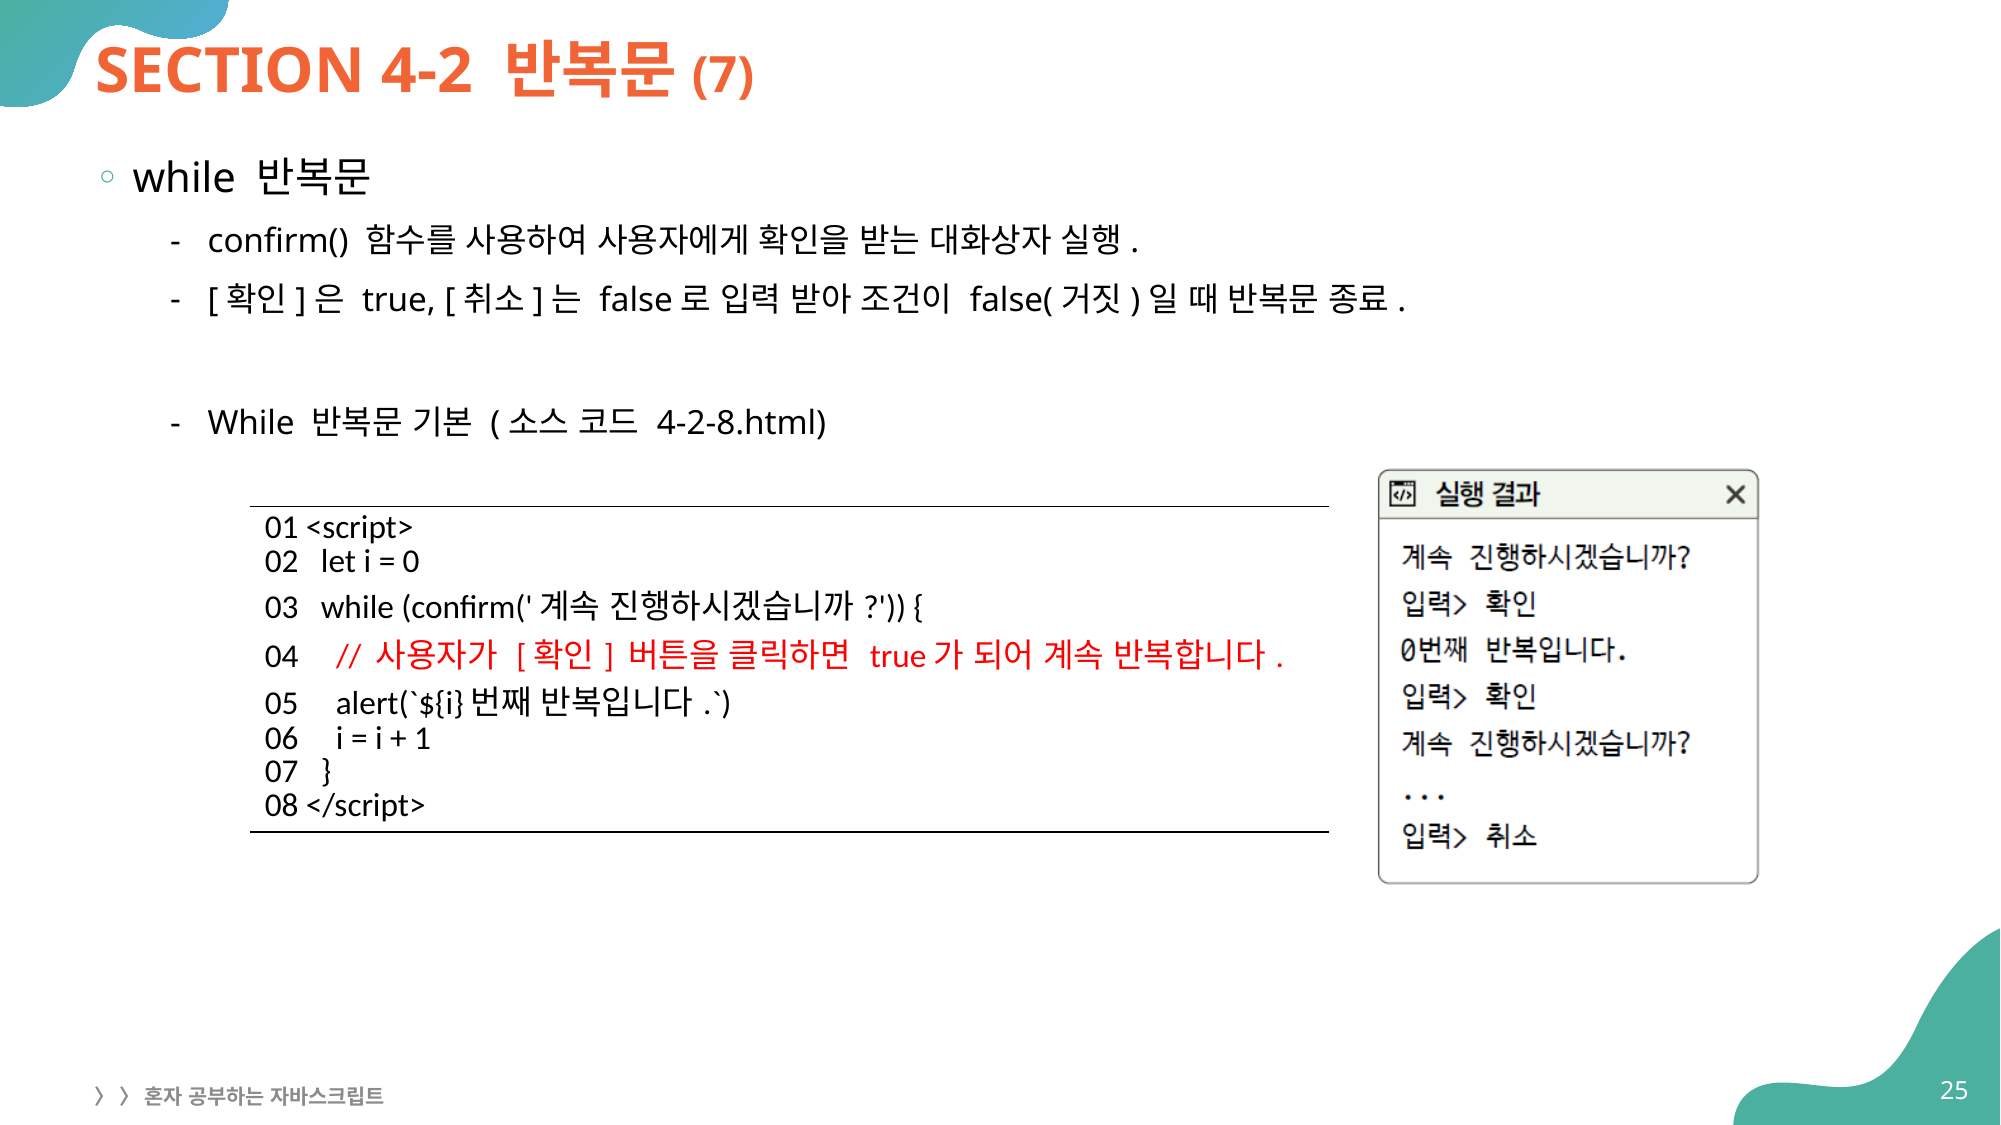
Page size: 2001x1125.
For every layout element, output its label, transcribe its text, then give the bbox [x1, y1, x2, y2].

footer 〉 〉 혼자 공부하는 자바스크립트 [79, 1078, 755, 1114]
list while 반복문 confirm() 함수를 사용하여 사용자에게 확인을 받는 대화상자 실행. [확인]은 true, [취소]는 false로 입력 받아 조건이 false(거짓)일 때 반복문 종료. While 반복문 기본 (소스 코드 4-2-8.html) [79, 133, 1931, 954]
slide_number 25 [1917, 1061, 1984, 1122]
picture [1363, 461, 1772, 891]
title SECTION 4-2 반복문(7) [79, 17, 1931, 128]
table_header 01 <script> 02 let i = 0 03 while (confirm('계속 진행하시겠습니까?')) { 04 // 사용자가 [확인] 버튼을 클릭하면 true가 되어 계속 반복합니다. 05 alert(`${i}번째 반복입니다.`) 06 i = i + 1 07 } 08 </script> [250, 507, 1329, 831]
